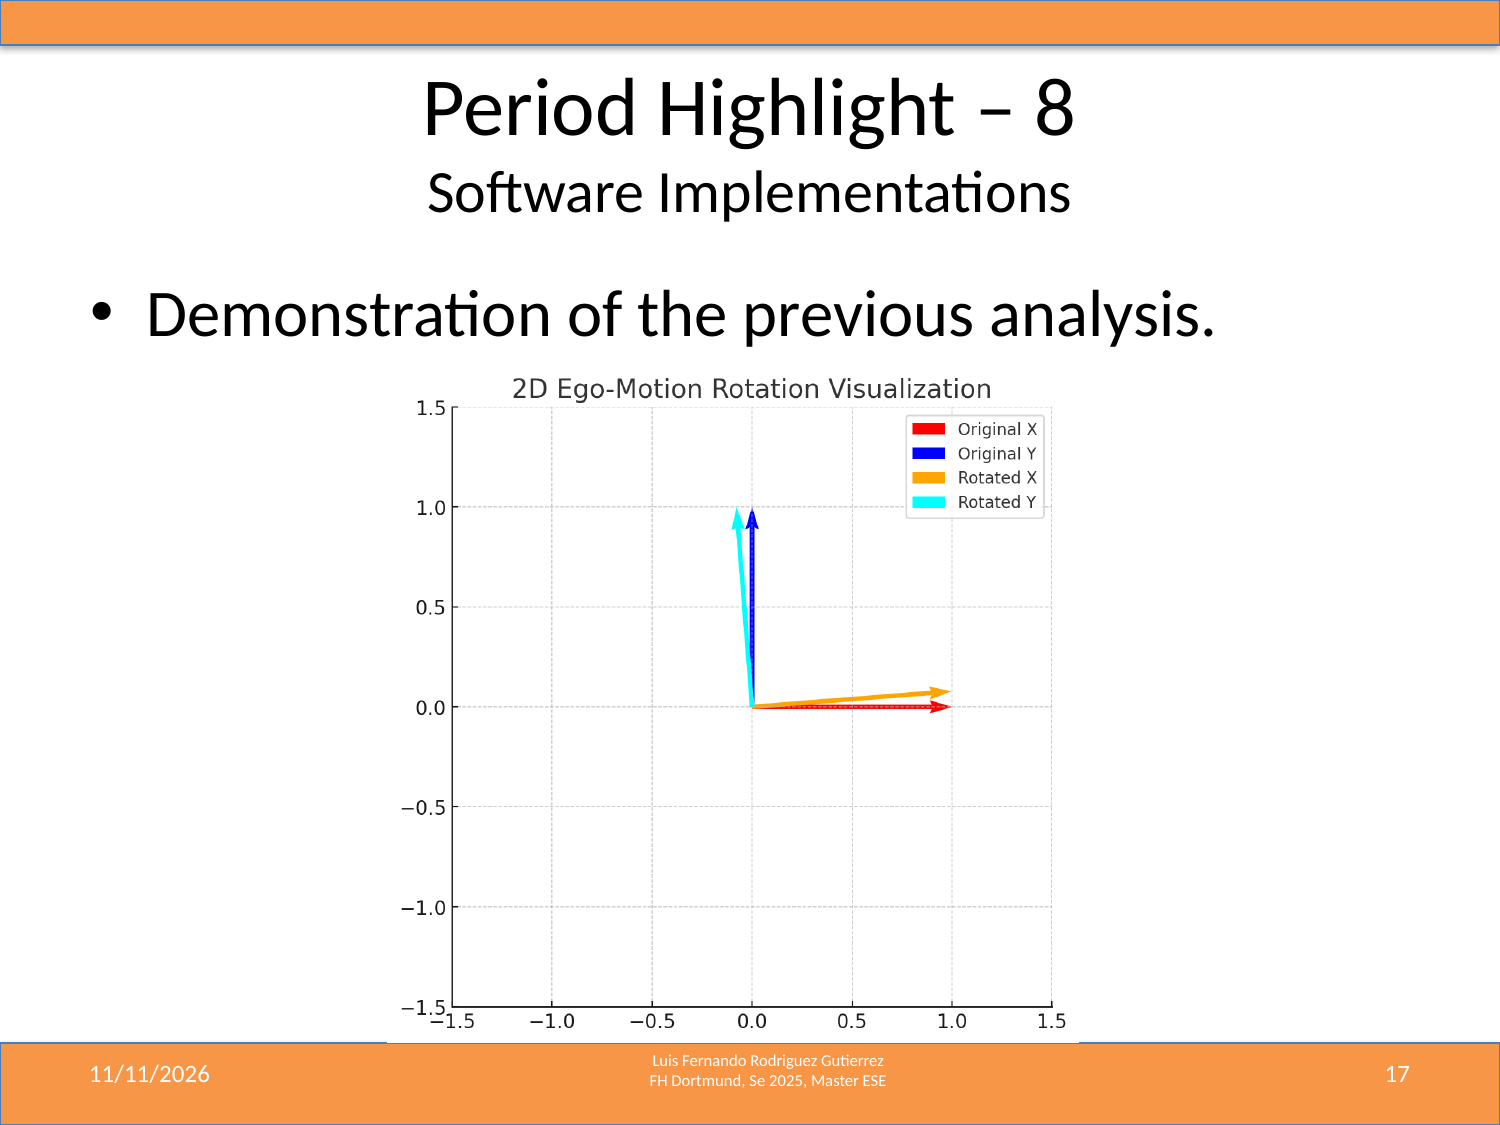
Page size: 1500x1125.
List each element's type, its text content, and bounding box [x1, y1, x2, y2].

slide_number 17 [1074, 1042, 1425, 1103]
picture [386, 365, 1079, 1043]
title Period Highlight – 8 Software Implementations [75, 45, 1425, 233]
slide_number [73, 1042, 424, 1103]
list Demonstration of the previous analysis. [75, 262, 1425, 1005]
